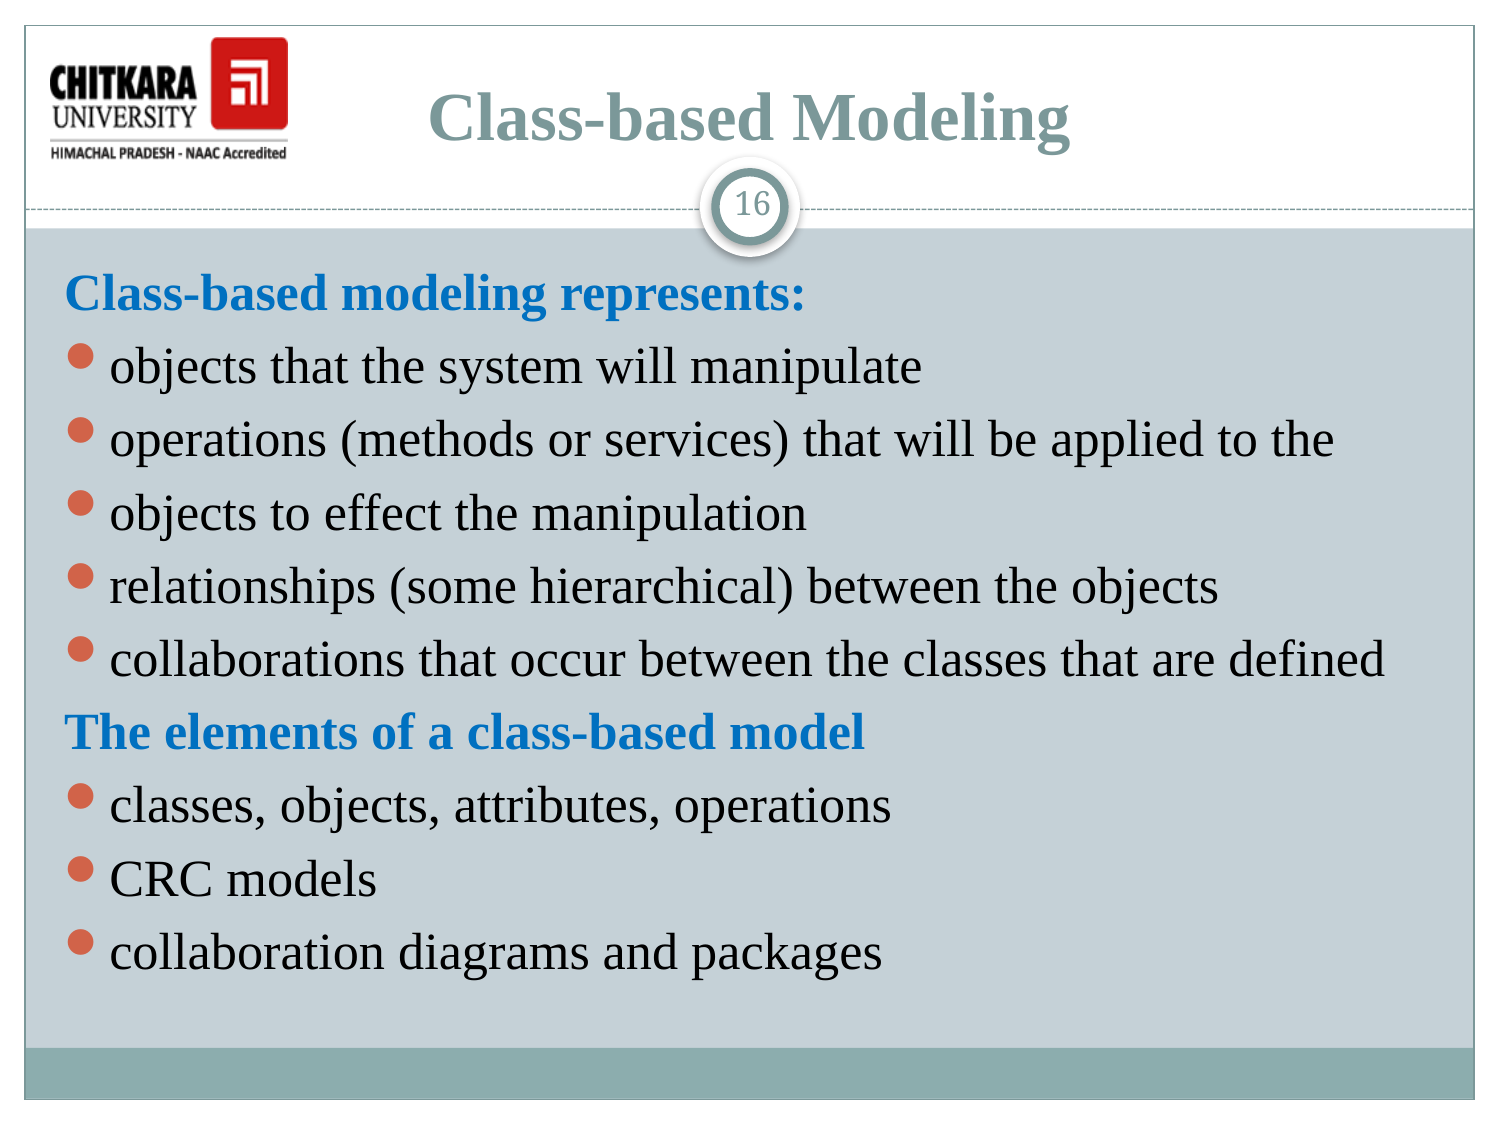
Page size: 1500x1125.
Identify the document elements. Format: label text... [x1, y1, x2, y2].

slide_number 16 [715, 168, 791, 241]
list Class-based modeling represents: objects that the system will manipulate operations (methods or services) that will be applied to the objects to effect the manipulation relationships (some hierarchical) between the objects collaborations that occur between the classes that are defined The elements of a class-based model classes, objects, attributes, operations CRC models collaboration diagrams and packages [49, 250, 1445, 1001]
title Class-based Modeling [289, 37, 1450, 162]
picture [49, 37, 288, 163]
